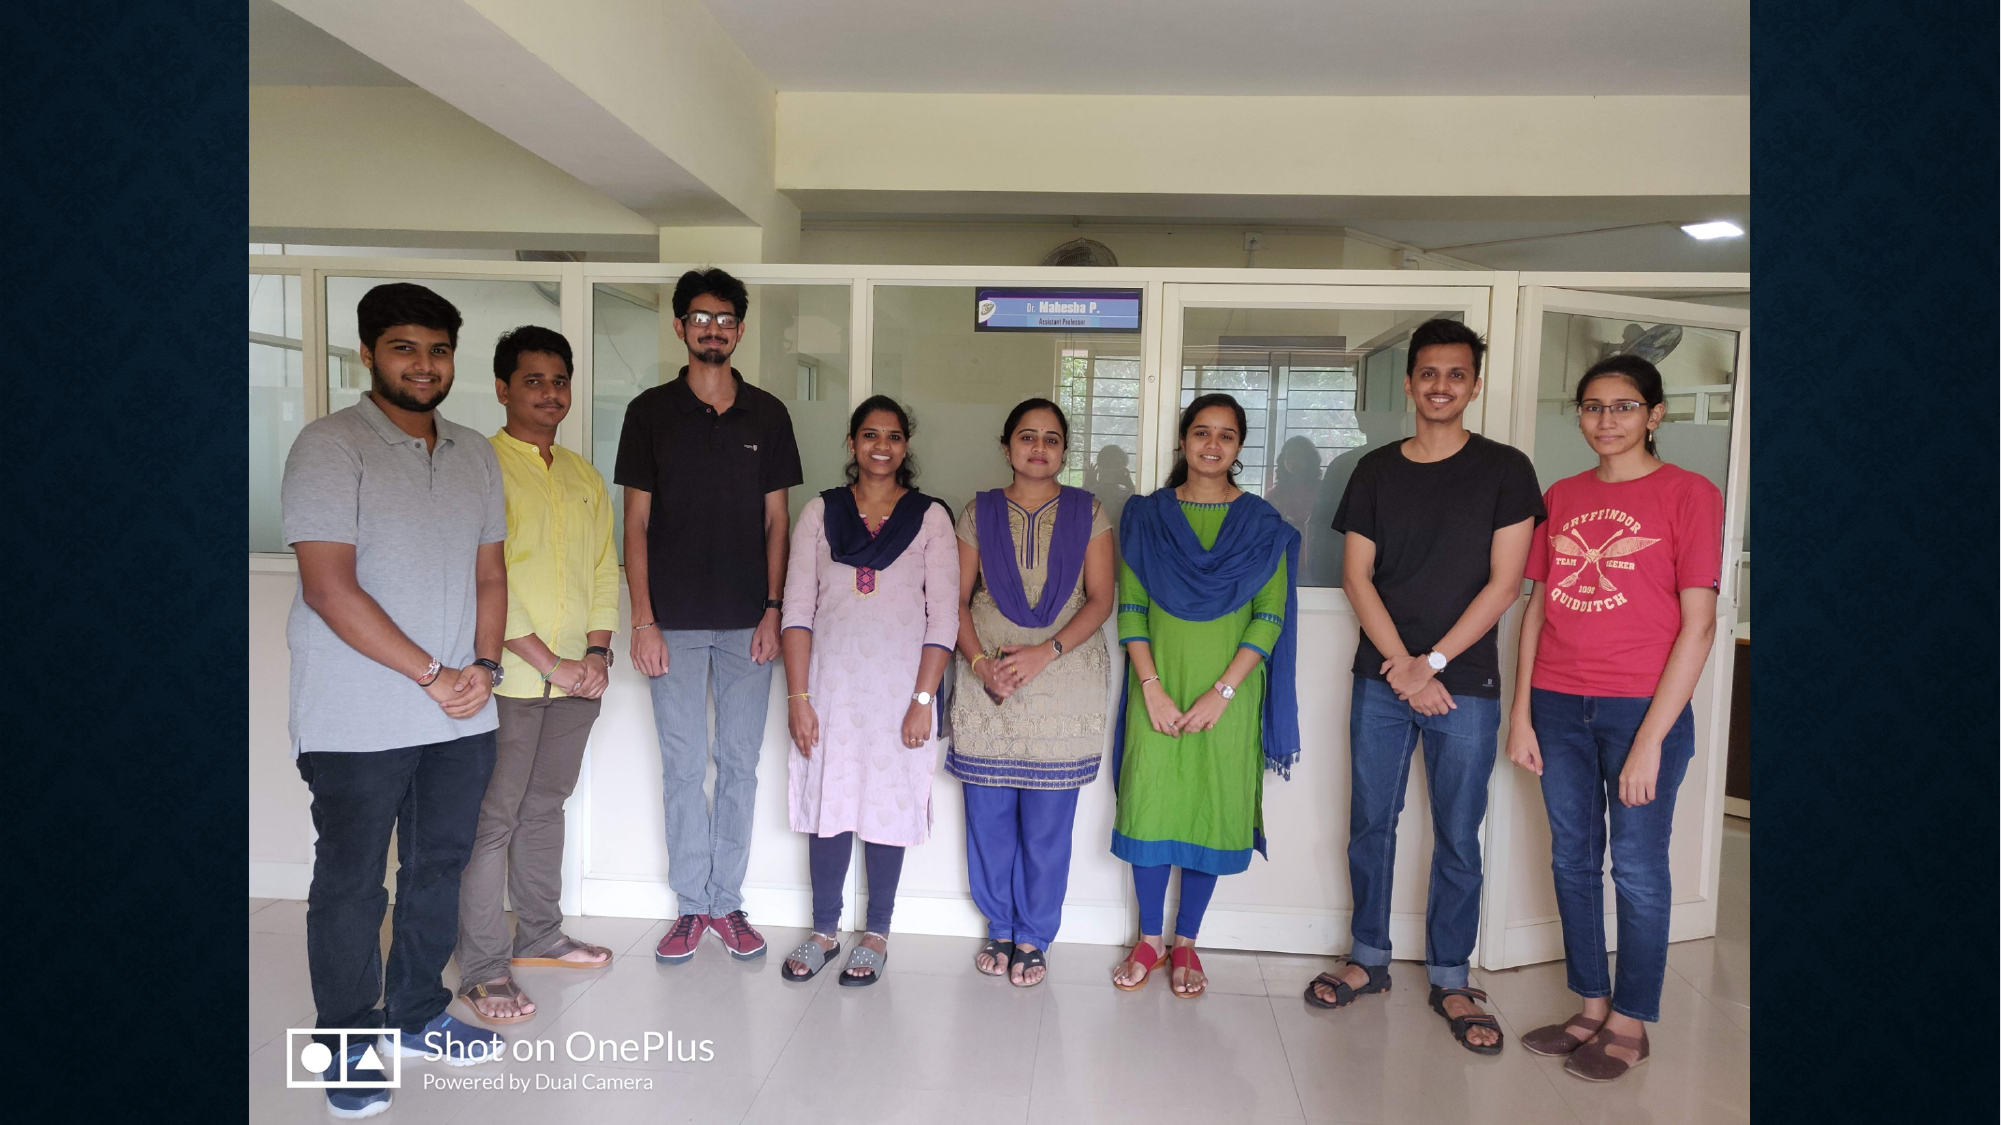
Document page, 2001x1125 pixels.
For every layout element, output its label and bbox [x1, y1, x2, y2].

picture [249, 0, 1751, 1125]
